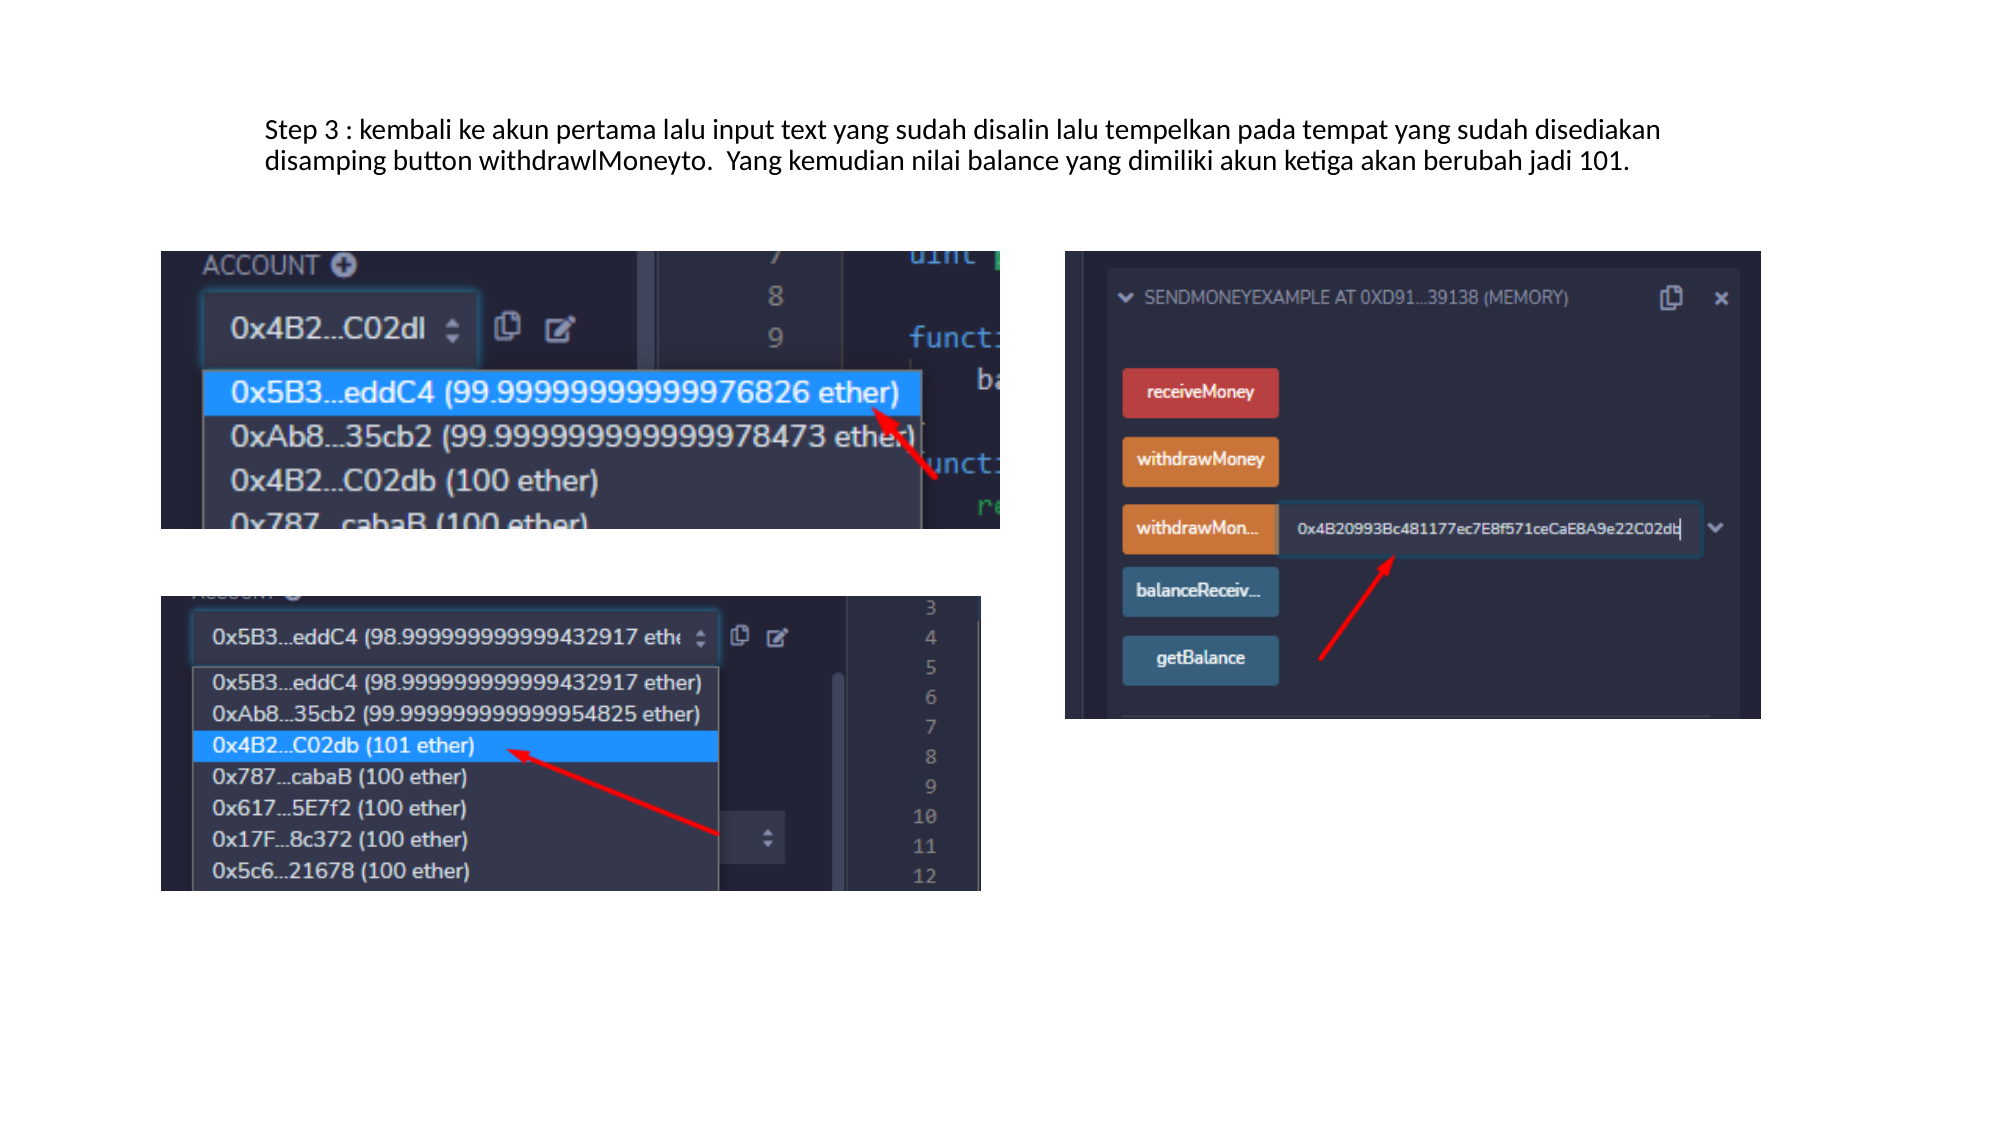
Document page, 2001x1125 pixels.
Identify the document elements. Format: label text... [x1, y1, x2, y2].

picture [161, 251, 1000, 529]
subtitle Step 3 : kembali ke akun pertama lalu input text yang sudah disalin lalu tempelkan pada tempat yang sudah disediakan disamping button withdrawlMoneyto. Yang kemudian nilai balance yang dimiliki akun ketiga akan berubah jadi 101. [249, 106, 1750, 1041]
picture [161, 596, 981, 891]
picture [1064, 251, 1761, 719]
